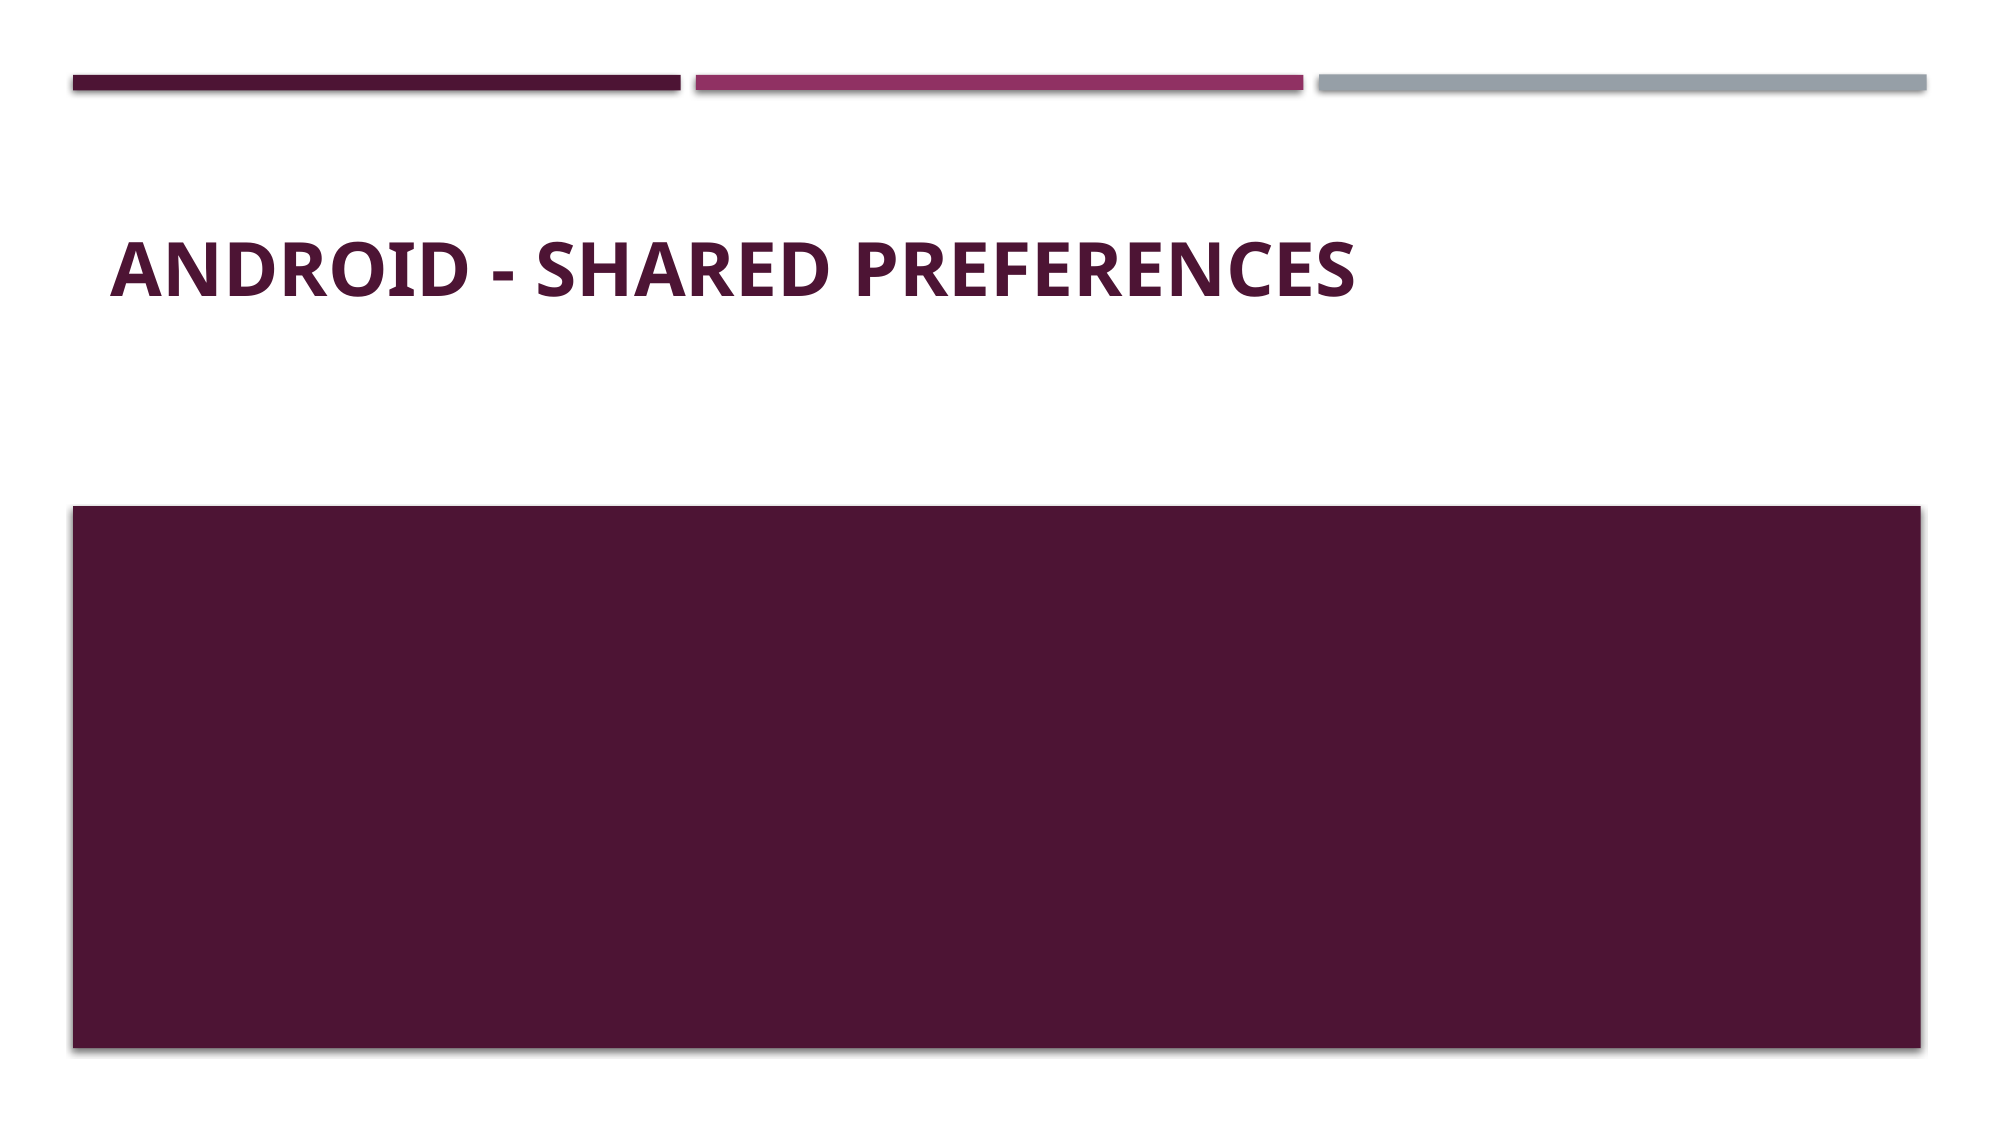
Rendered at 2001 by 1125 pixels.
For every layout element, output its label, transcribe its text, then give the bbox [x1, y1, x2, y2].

title Android - Shared Preferences [95, 167, 1899, 410]
